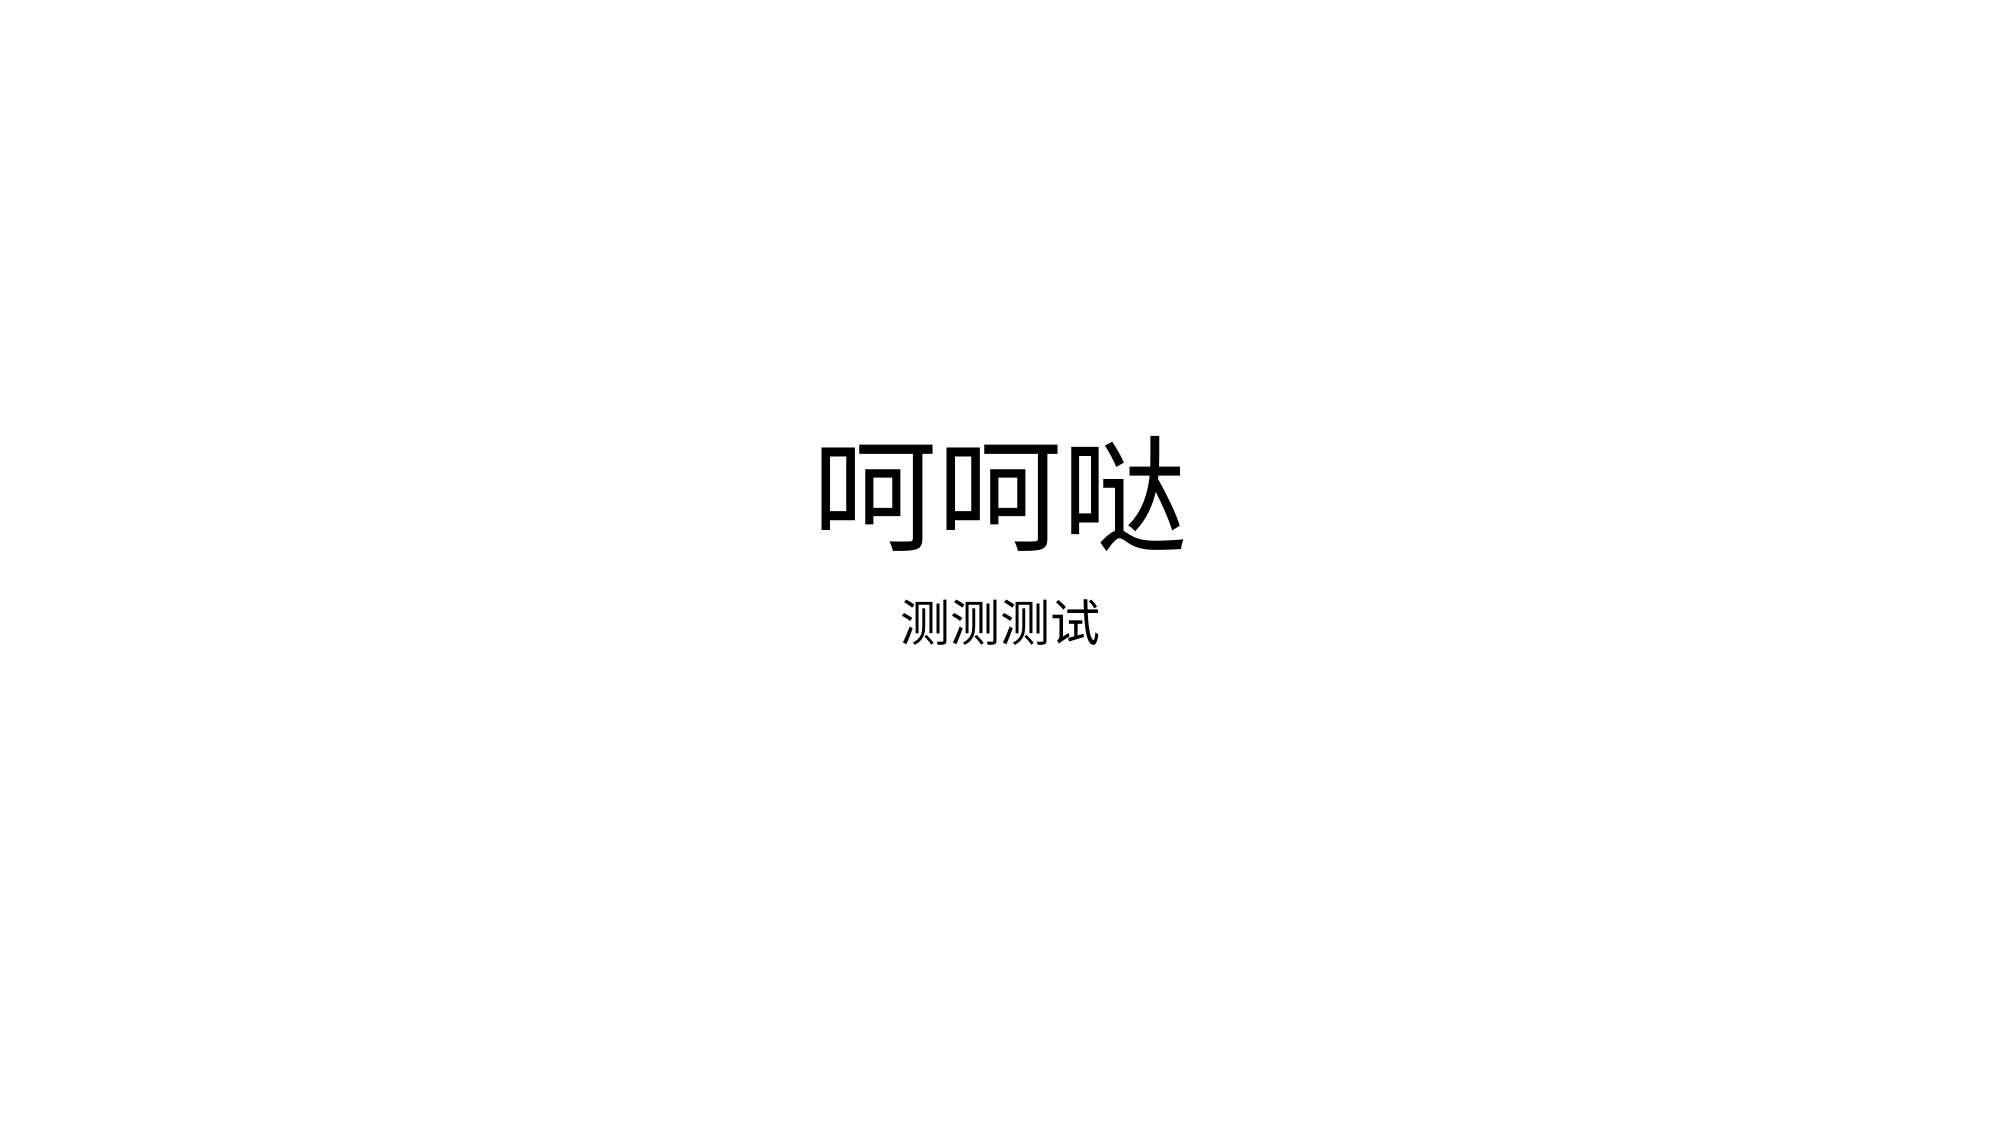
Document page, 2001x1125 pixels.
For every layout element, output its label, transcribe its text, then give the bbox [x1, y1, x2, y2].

subtitle 测测测试 [249, 590, 1750, 863]
title 呵呵哒 [249, 184, 1750, 576]
